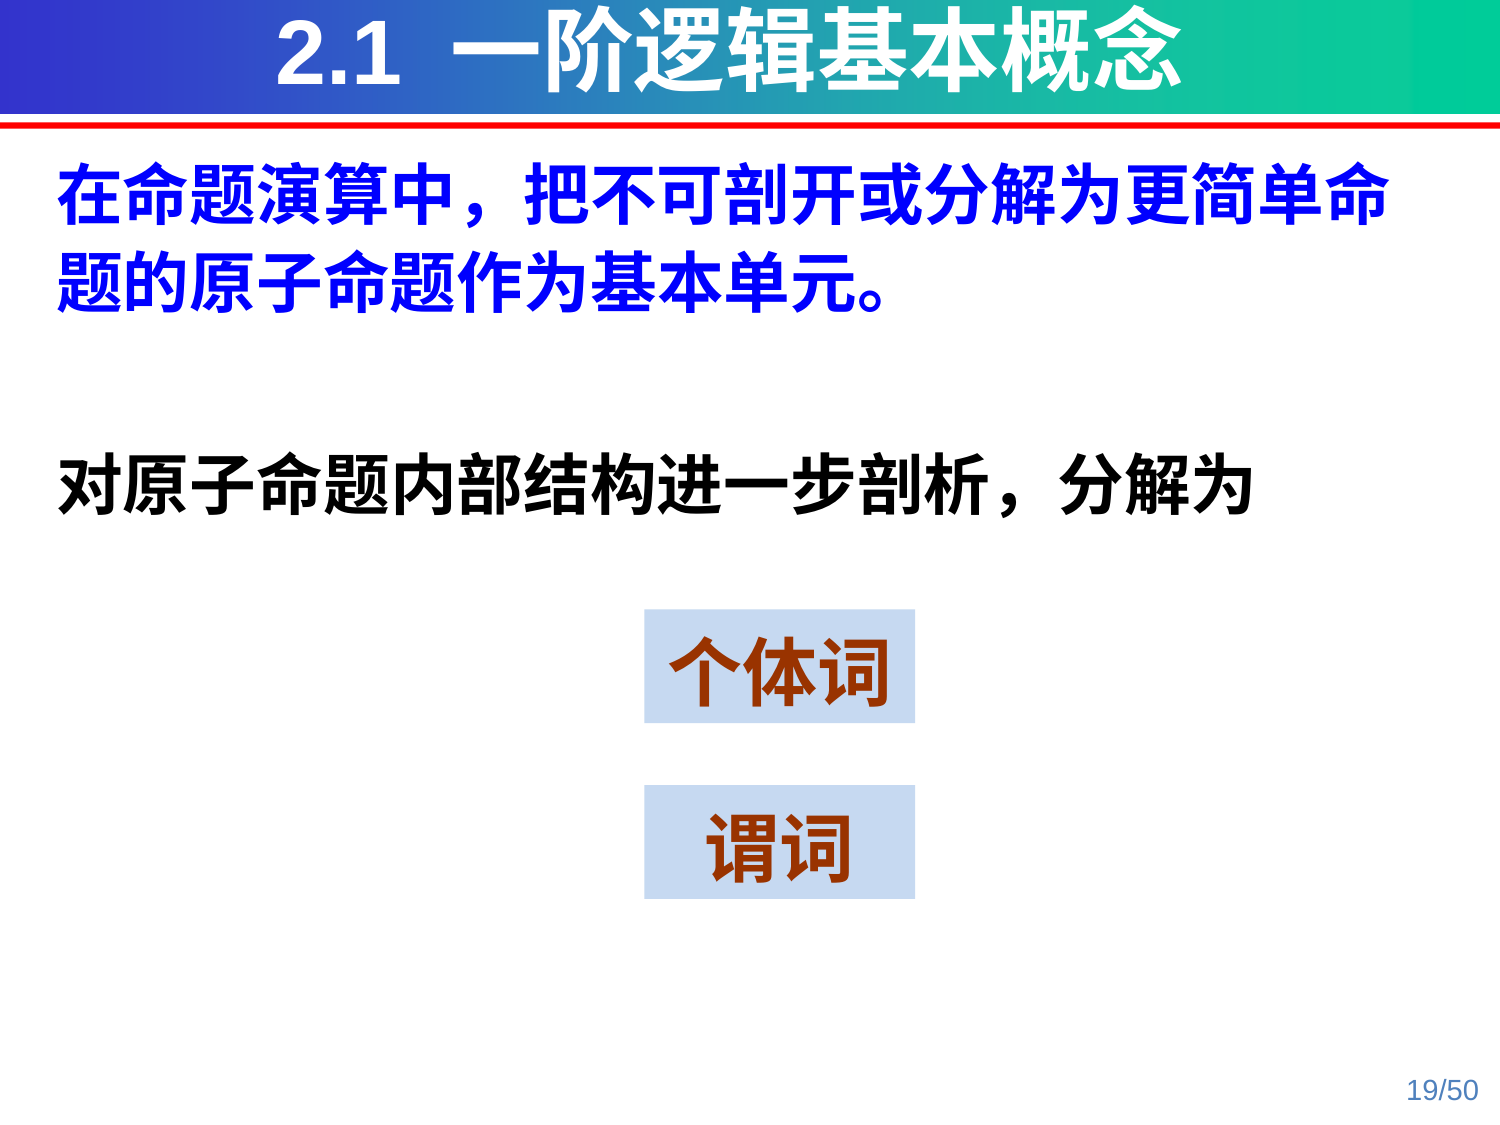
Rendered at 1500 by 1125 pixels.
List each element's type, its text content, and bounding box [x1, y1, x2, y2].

text_box 谓词 [644, 785, 916, 899]
slide_number 19/50 [1143, 1063, 1495, 1125]
text_box 个体词 [644, 609, 916, 724]
list 在命题演算中，把不可剖开或分解为更简单命题的原子命题作为基本单元。 对原子命题内部结构进一步剖析，分解为 [41, 137, 1471, 858]
title 2.1 一阶逻辑基本概念 [29, 0, 1380, 101]
picture [0, 0, 1500, 114]
